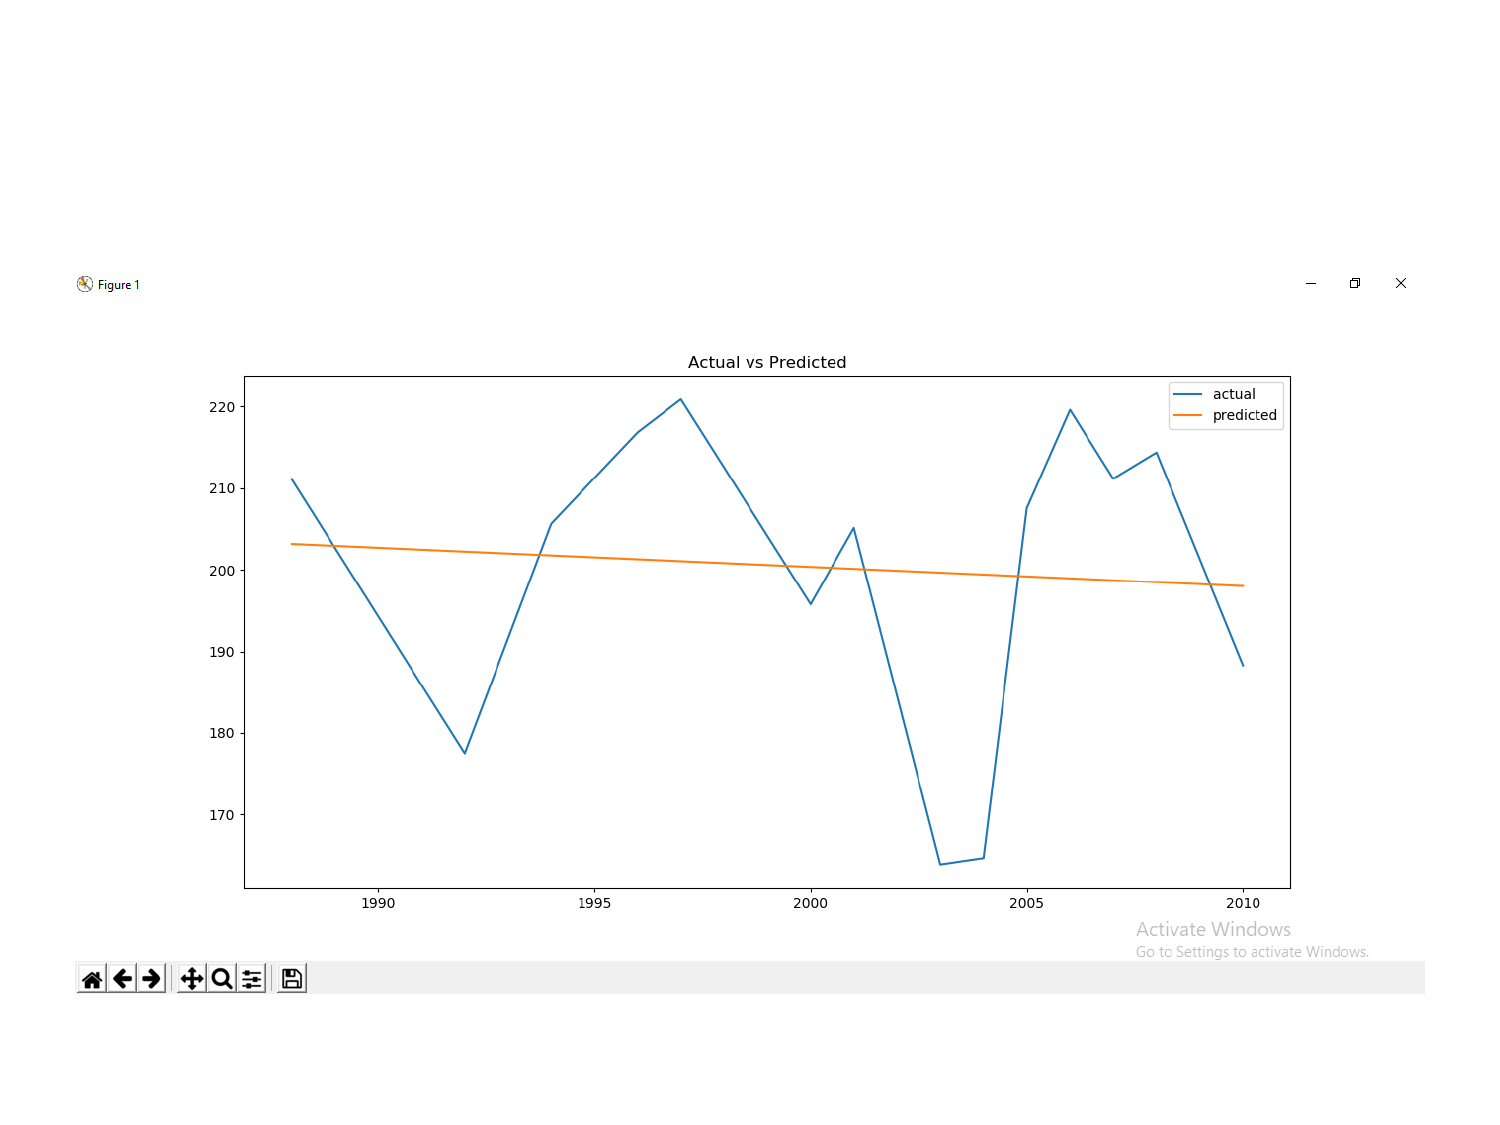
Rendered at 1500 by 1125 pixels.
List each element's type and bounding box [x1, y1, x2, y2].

list [74, 273, 1426, 994]
